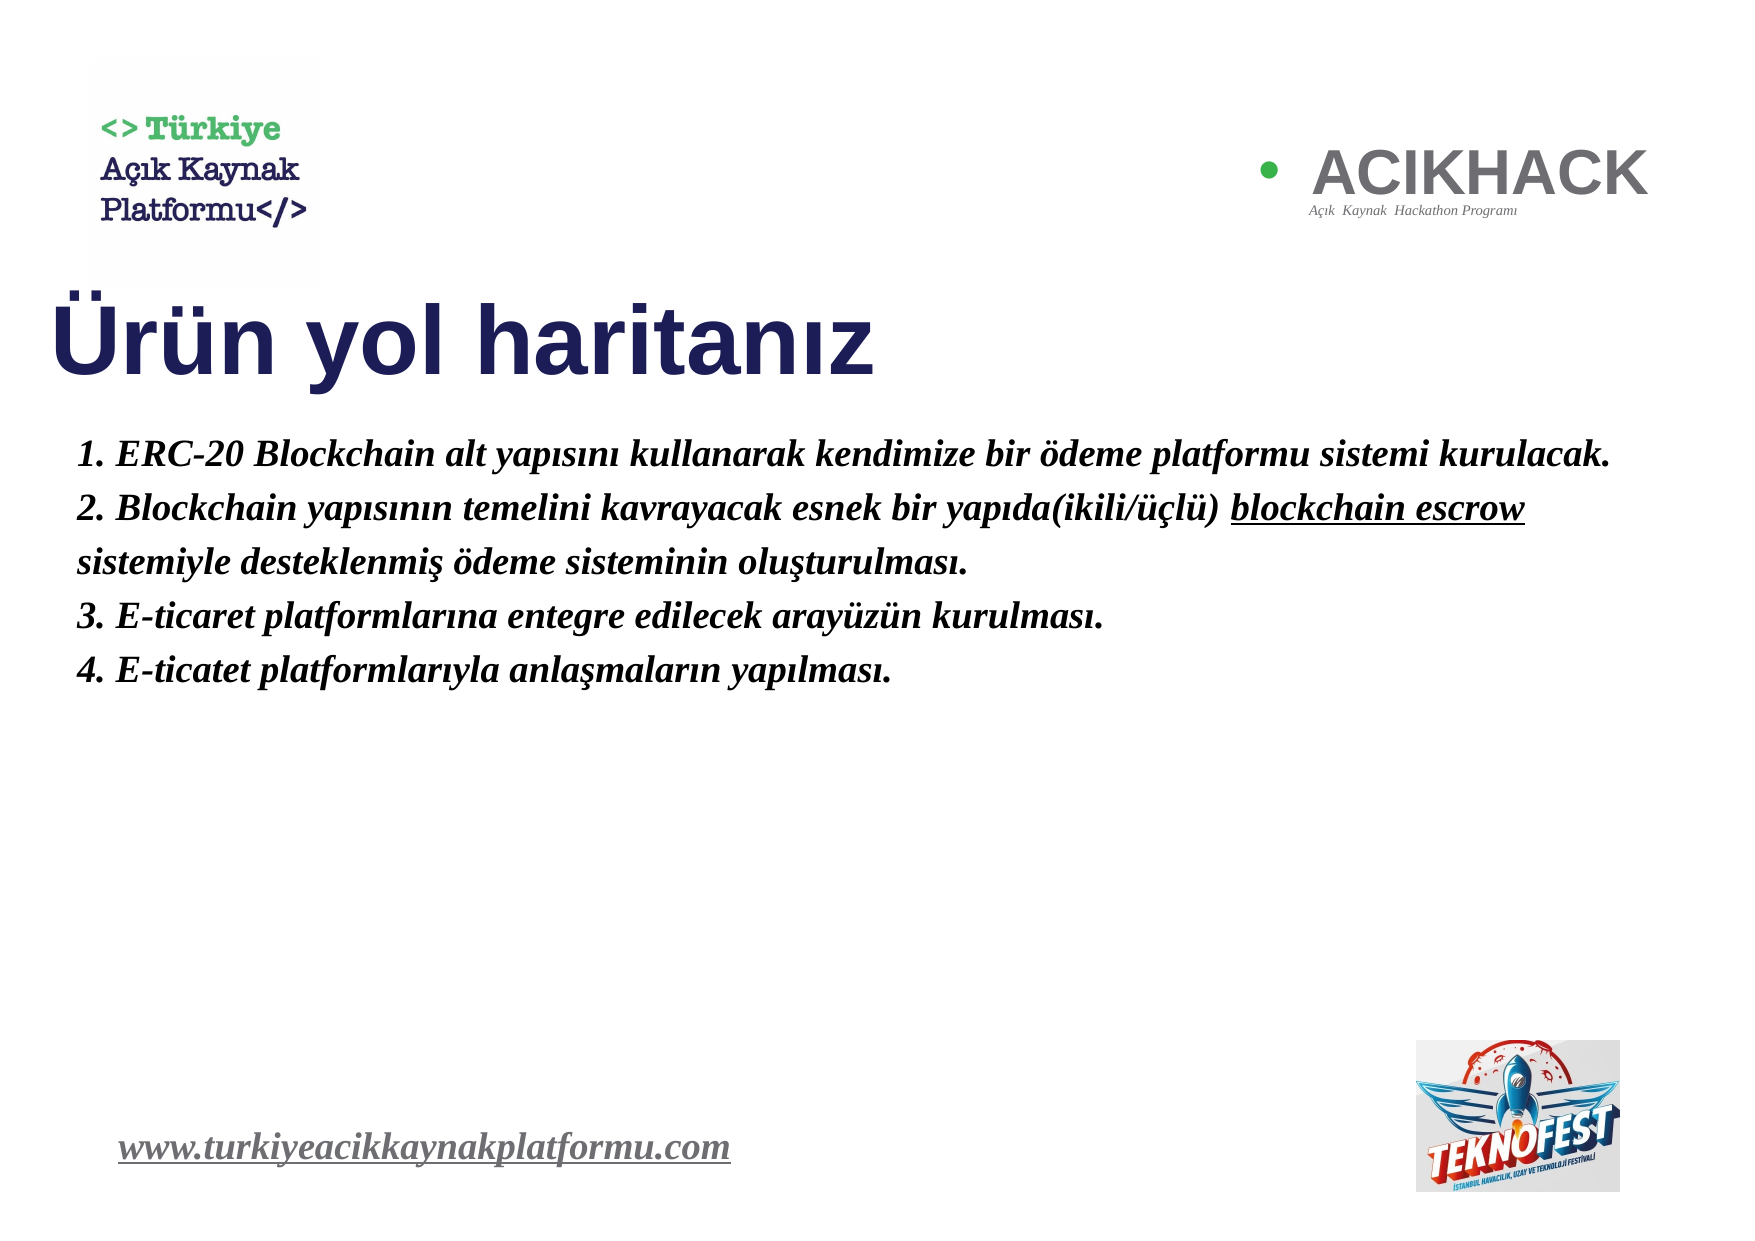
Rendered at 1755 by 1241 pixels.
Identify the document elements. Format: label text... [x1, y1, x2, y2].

text_box Açık Kaynak Hackathon Programı [1307, 199, 1618, 219]
text_box ACIKHACK [1256, 129, 1707, 208]
text_box www.turkiyeacikkaynakplatformu.com [116, 1113, 753, 1241]
picture [89, 57, 320, 288]
text_box Ürün yol haritanız [48, 274, 1706, 395]
text_box 1. ERC-20 Blockchain alt yapısını kullanarak kendimize bir ödeme platformu sistemi kurulacak. 2. Blockchain yapısının temelini kavrayacak esnek bir yapıda(ikili/üçlü) blockchain escrow sistemiyle desteklenmiş ödeme sisteminin oluşturulması. 3. E-ticaret platformlarına entegre edilecek arayüzün kurulması. 4. E-ticatet platformlarıyla anlaşmaların yapılması. [74, 419, 1665, 1035]
picture [1416, 1040, 1620, 1192]
